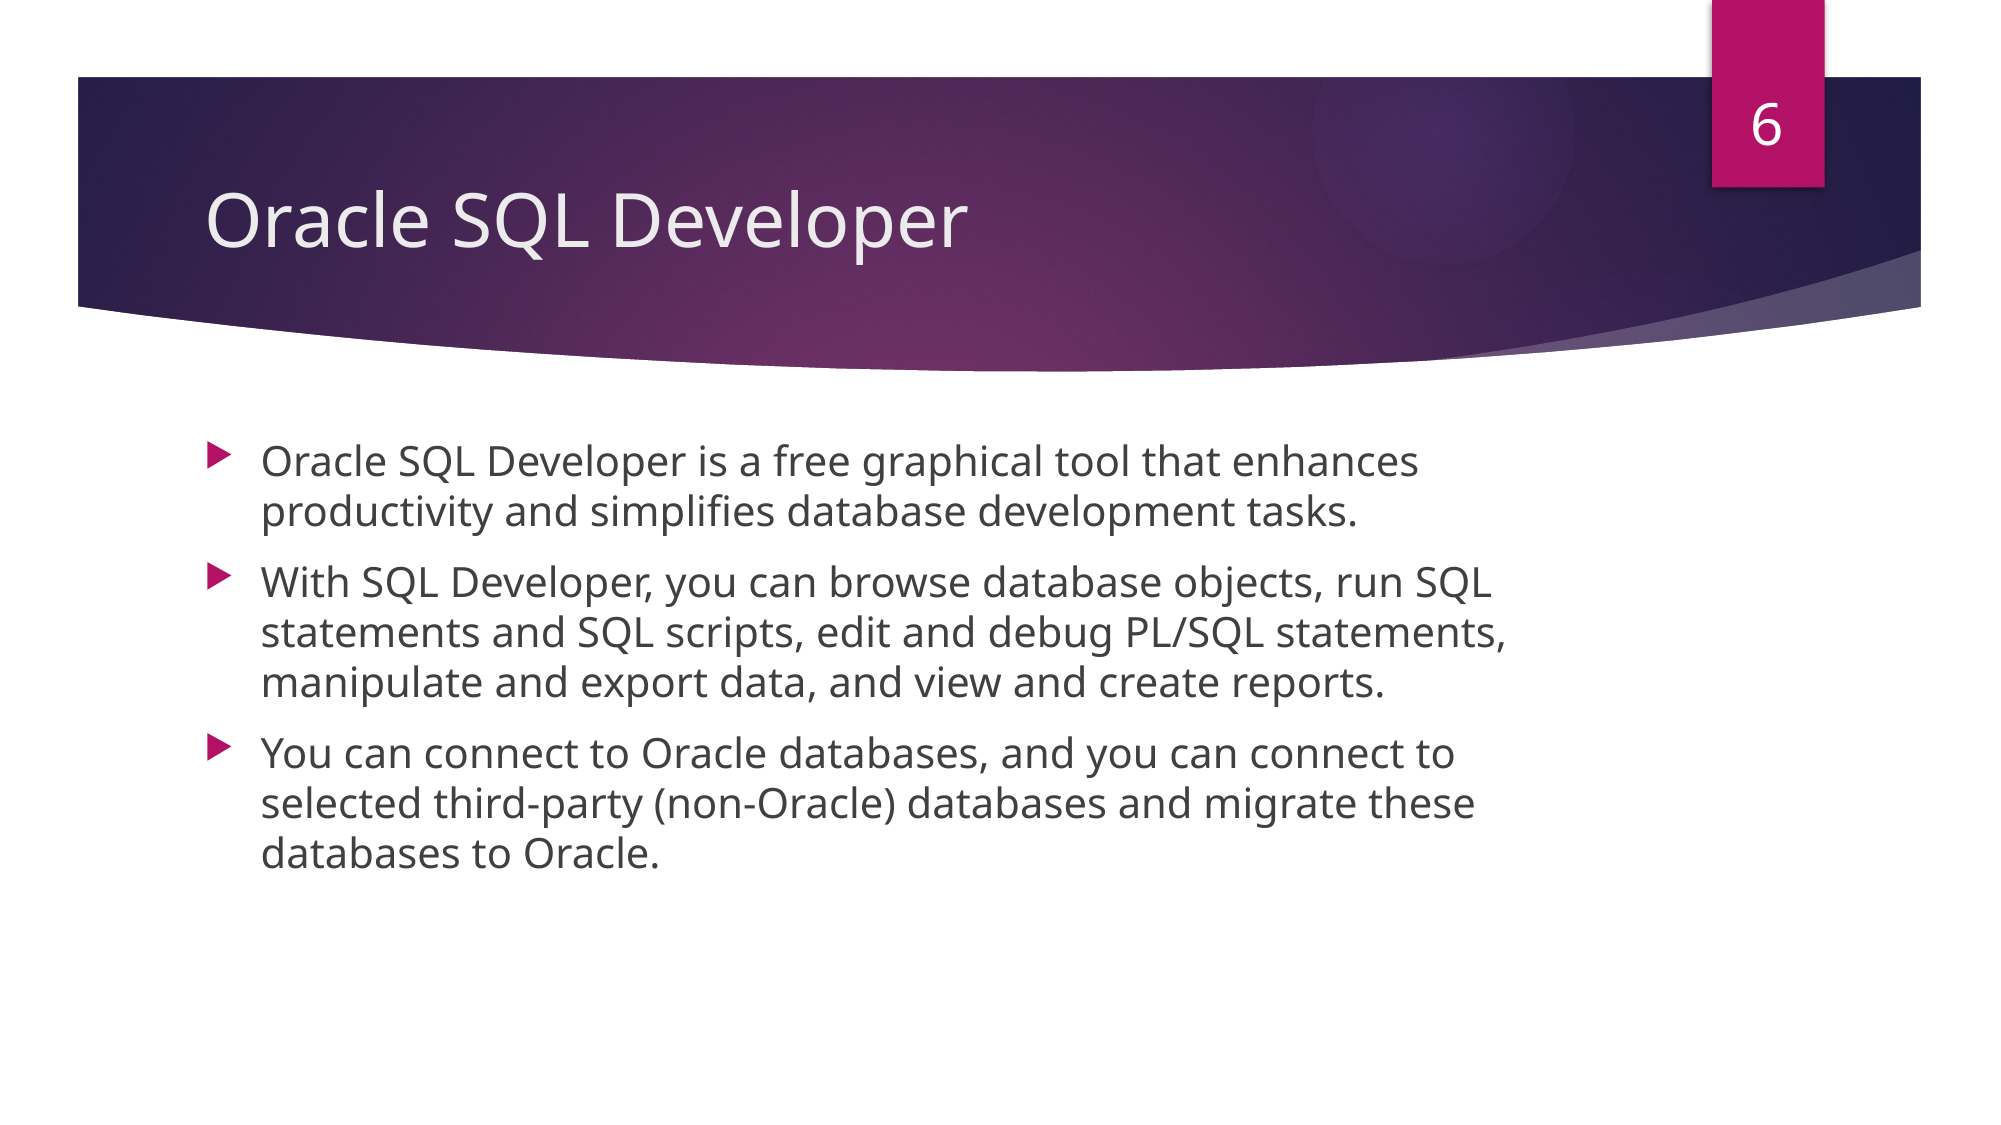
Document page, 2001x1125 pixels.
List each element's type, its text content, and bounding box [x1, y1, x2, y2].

slide_number 6 [1698, 48, 1836, 175]
title Oracle SQL Developer [189, 159, 1627, 276]
list Oracle SQL Developer is a free graphical tool that enhances productivity and simplifies database development tasks. With SQL Developer, you can browse database objects, run SQL statements and SQL scripts, edit and debug PL/SQL statements, manipulate and export data, and view and create reports. You can connect to Oracle databases, and you can connect to selected third-party (non-Oracle) databases and migrate these databases to Oracle. [189, 427, 1638, 988]
